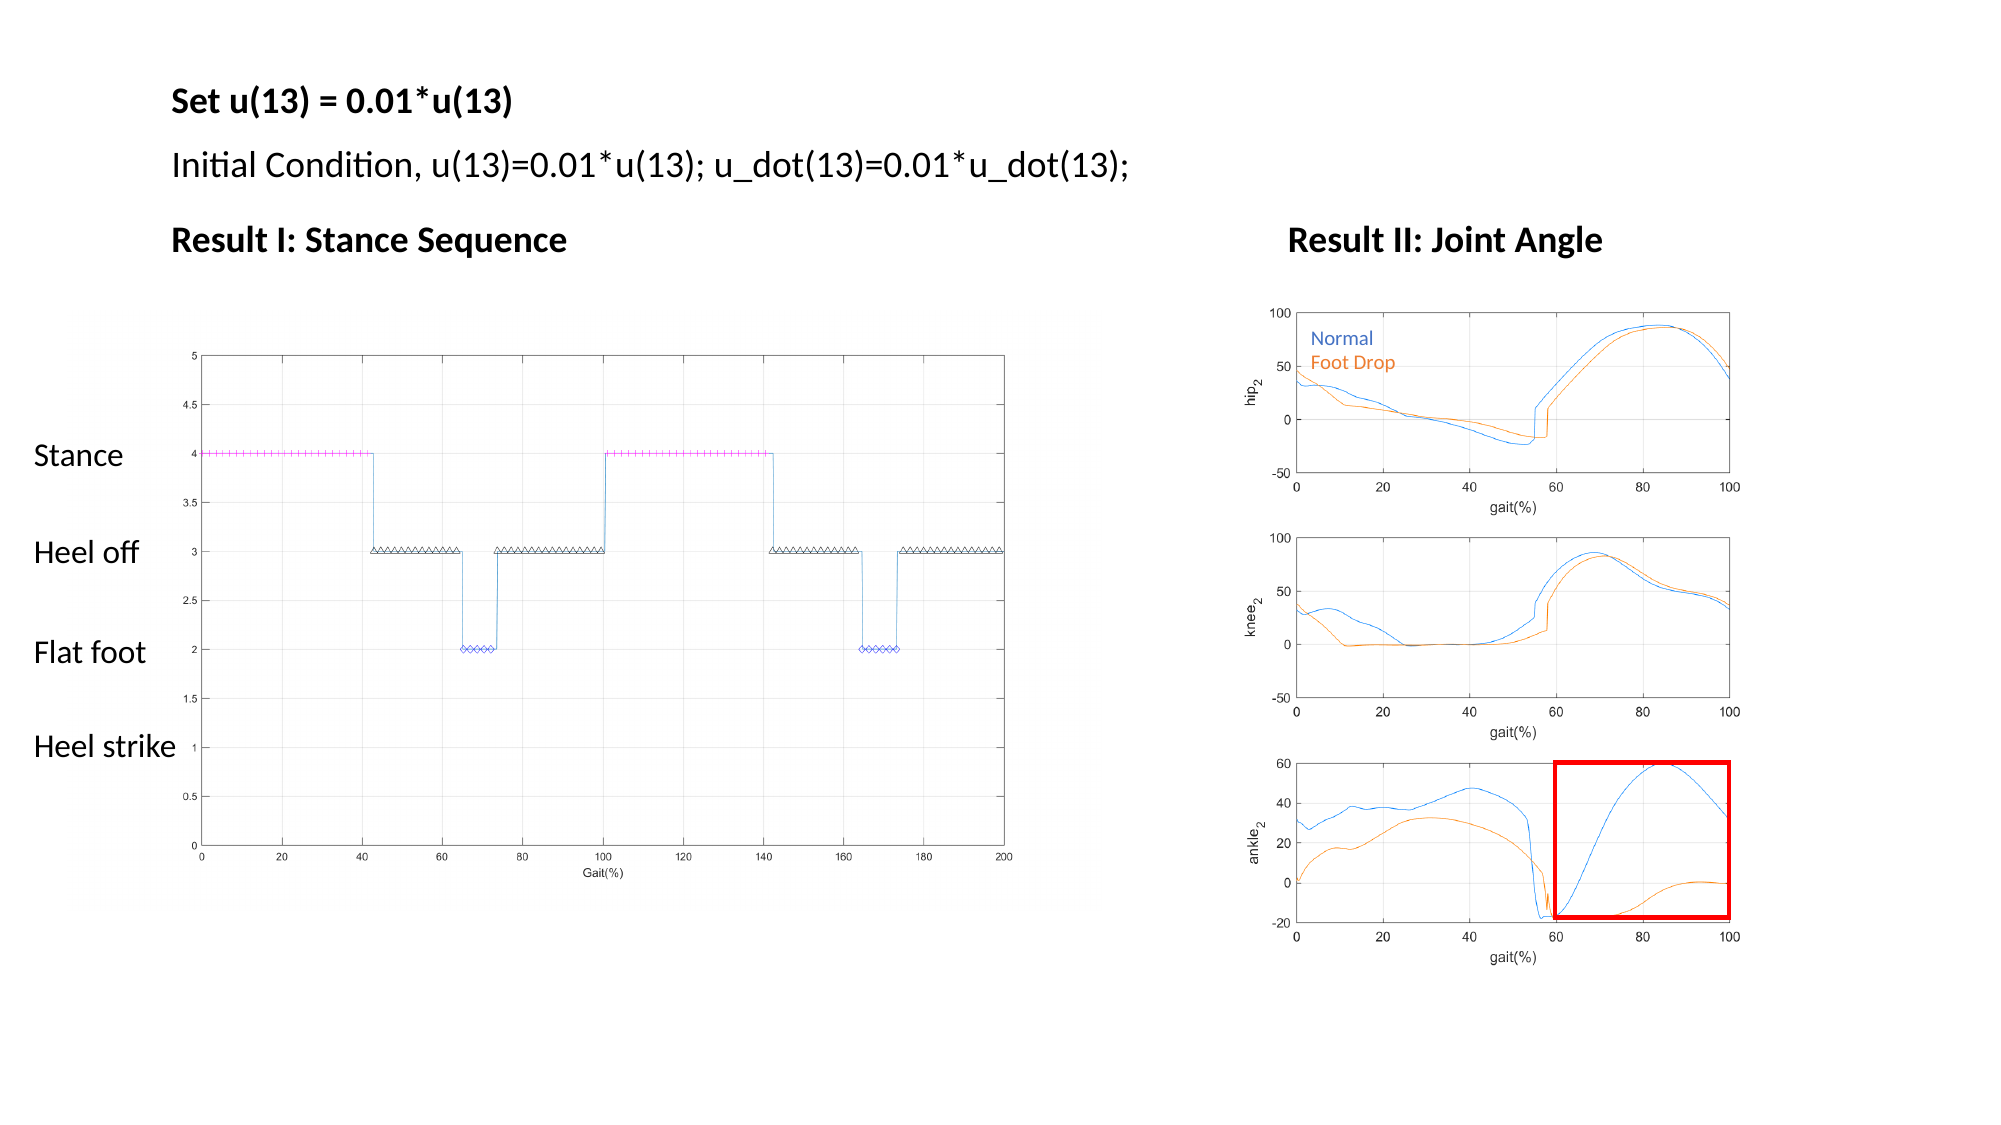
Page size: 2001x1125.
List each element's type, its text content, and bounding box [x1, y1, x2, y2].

text_box Result II: Joint Angle [1273, 207, 2000, 267]
text_box Set u(13) = 0.01*u(13) [156, 69, 926, 132]
picture [1214, 256, 1852, 1007]
text_box Result I: Stance Sequence [156, 207, 926, 267]
text_box Flat foot [18, 622, 67, 678]
text_box Heel strike [18, 717, 67, 772]
picture [67, 310, 1102, 911]
text_box Heel off [18, 523, 67, 578]
text_box Initial Condition, u(13)=0.01*u(13); u_dot(13)=0.01*u_dot(13); [156, 132, 1247, 193]
text_box Stance [18, 425, 67, 480]
